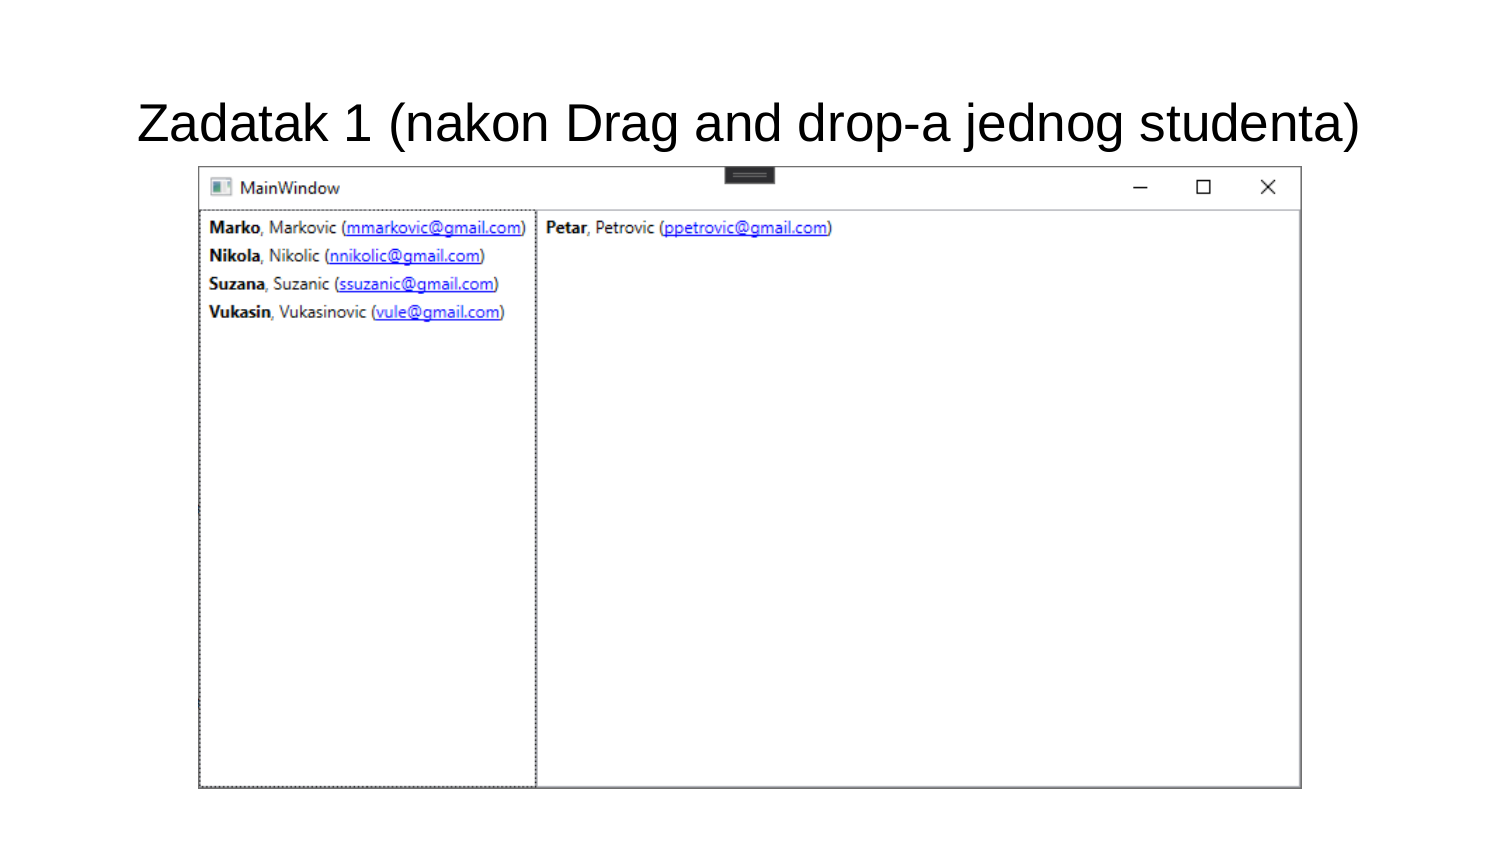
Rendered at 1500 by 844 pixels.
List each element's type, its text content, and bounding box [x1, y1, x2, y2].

title Zadatak 1 (nakon Drag and drop-a jednog studenta) [51, 72, 1449, 167]
picture [198, 166, 1302, 789]
